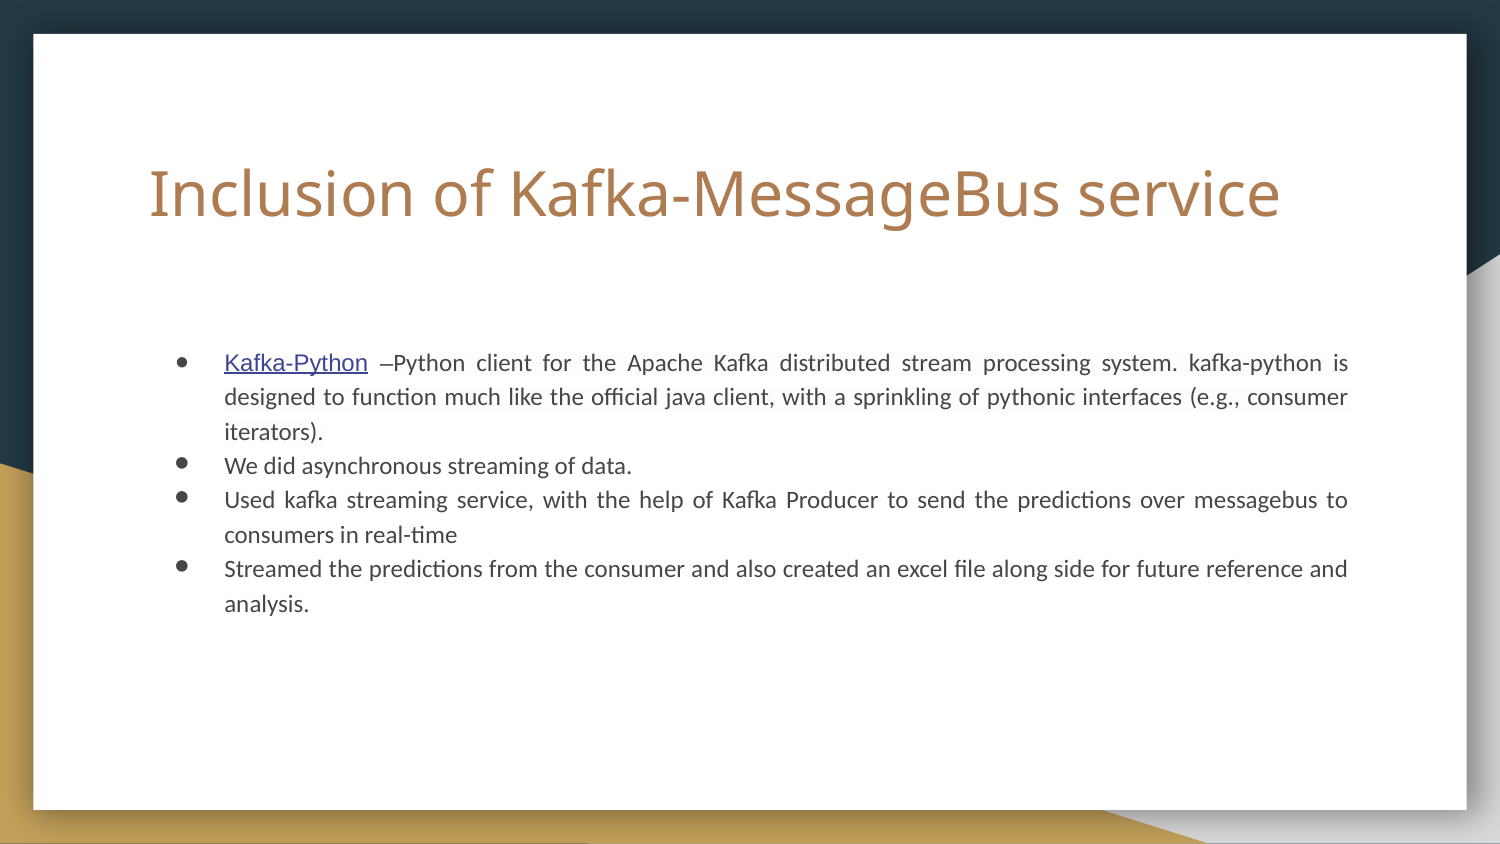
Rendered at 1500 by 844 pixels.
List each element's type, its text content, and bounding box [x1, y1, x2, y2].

title Inclusion of Kafka-MessageBus service [134, 138, 1366, 296]
list Kafka-Python –Python client for the Apache Kafka distributed stream processing system. kafka-python is designed to function much like the official java client, with a sprinkling of pythonic interfaces (e.g., consumer iterators). We did asynchronous streaming of data. Used kafka streaming service, with the help of Kafka Producer to send the predictions over messagebus to consumers in real-time Streamed the predictions from the consumer and also created an excel file along side for future reference and analysis. [134, 326, 1366, 729]
